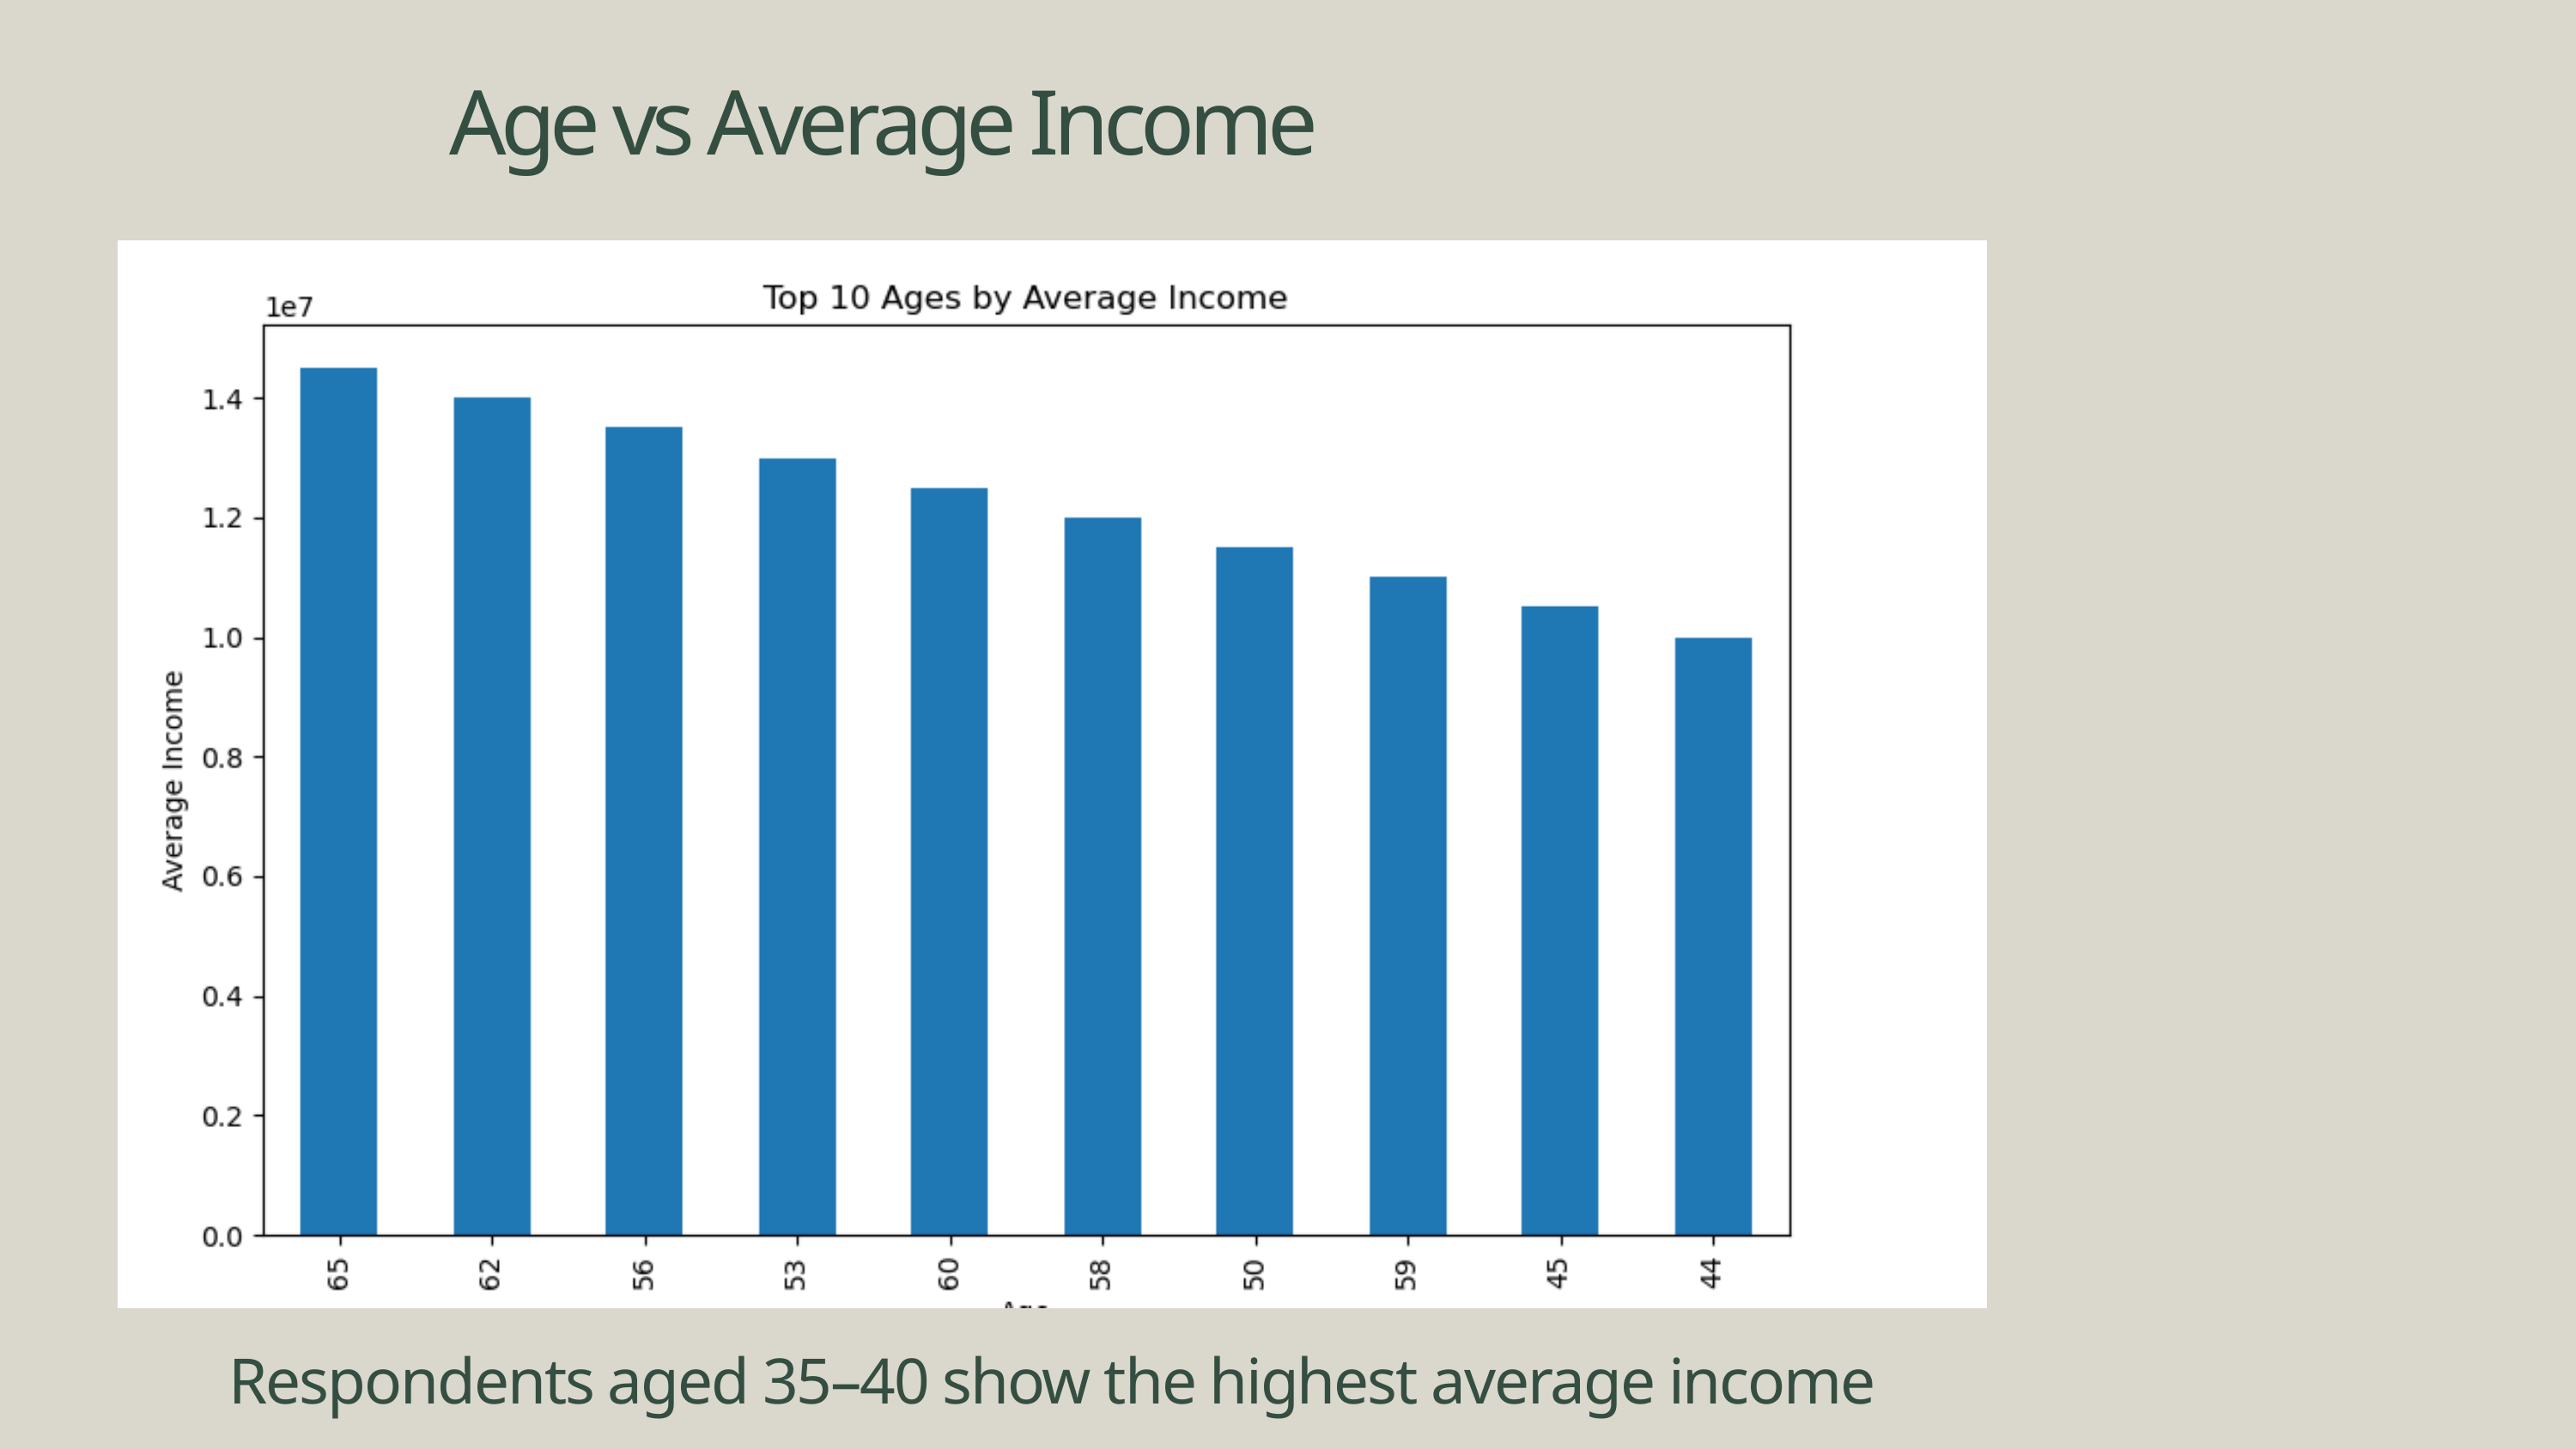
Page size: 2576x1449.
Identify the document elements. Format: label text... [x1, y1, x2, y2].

text_box Respondents aged 35–40 show the highest average income [118, 1329, 1987, 1417]
text_box Age vs Average Income [449, 47, 1656, 173]
text_box [118, 240, 1988, 1308]
